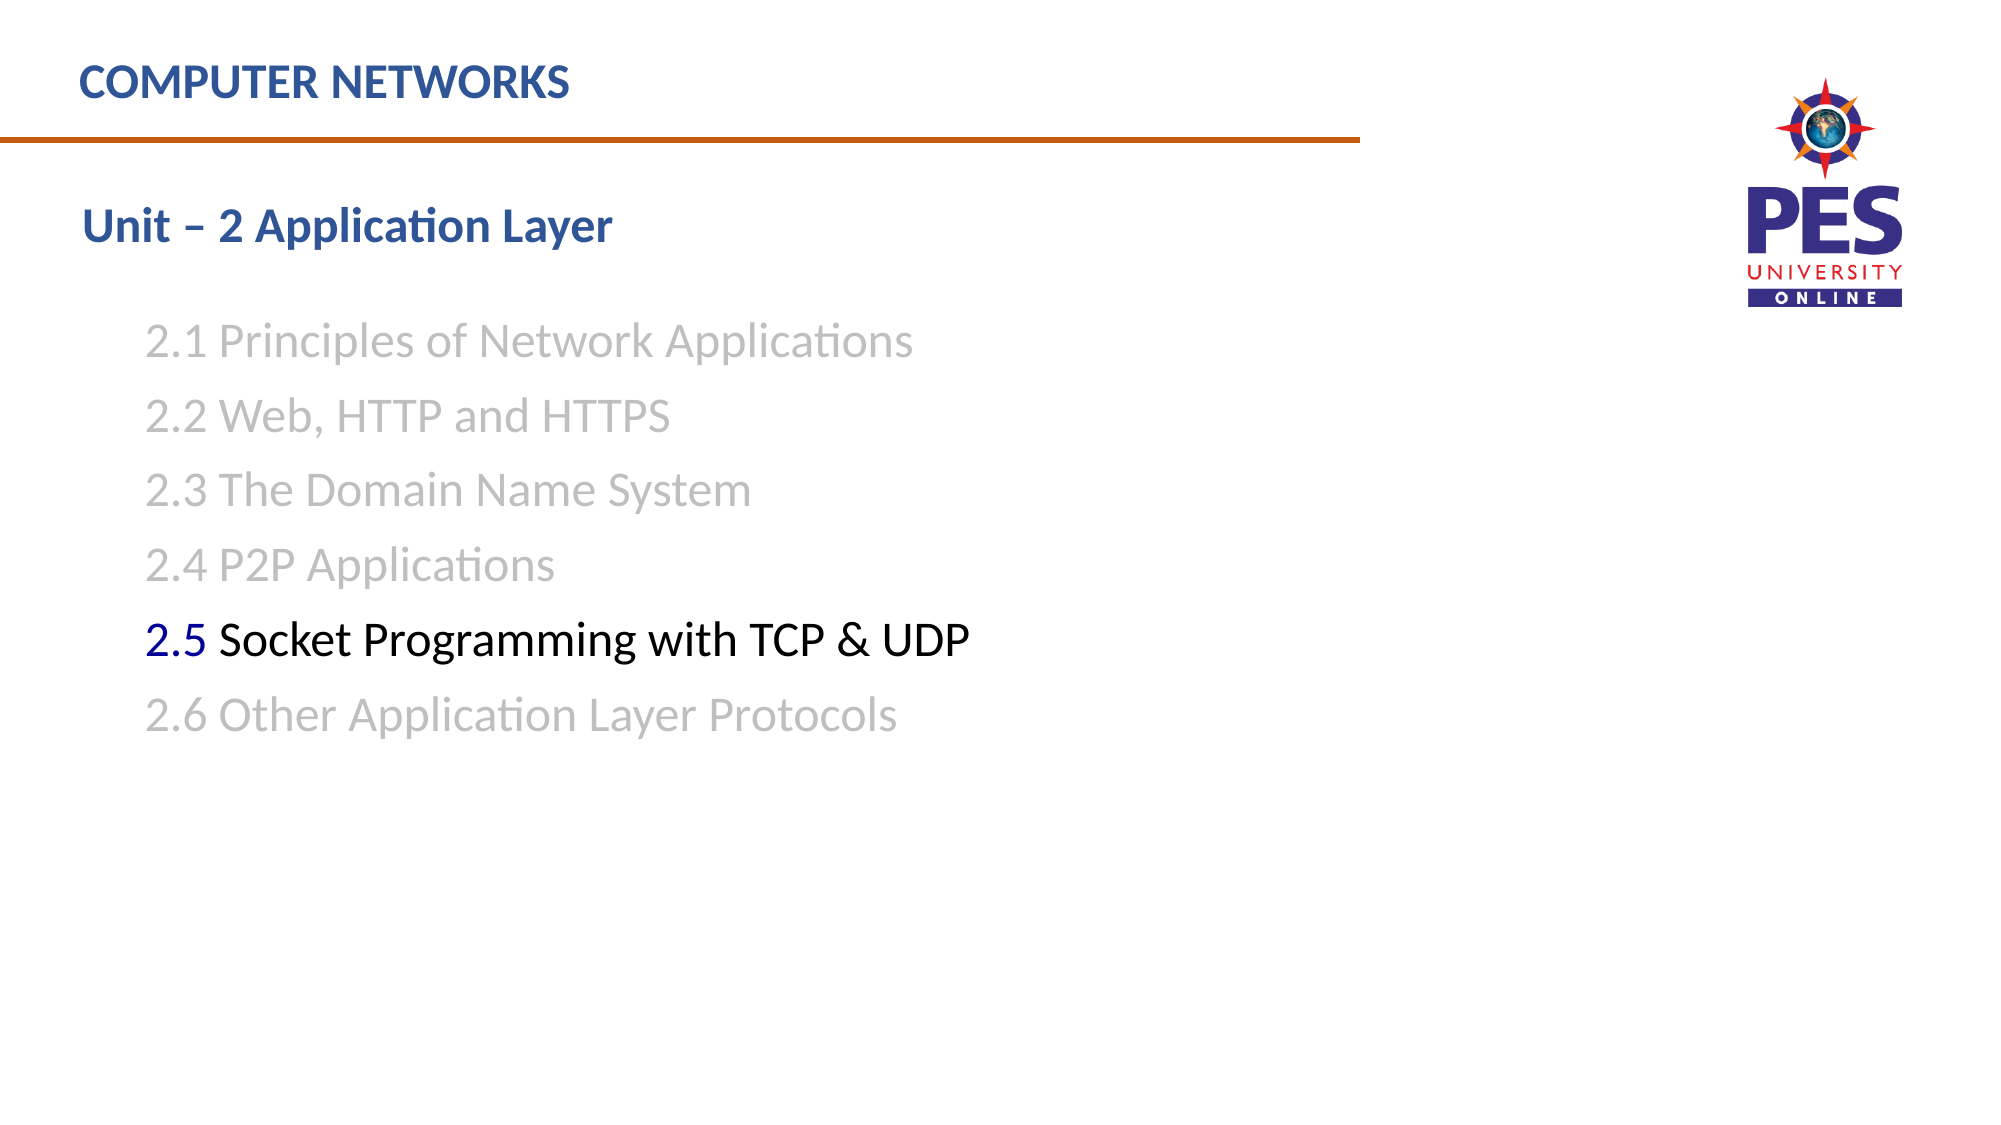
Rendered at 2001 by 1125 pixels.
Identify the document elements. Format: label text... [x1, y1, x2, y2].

text_box COMPUTER NETWORKS [64, 41, 1295, 117]
text_box 2.1 Principles of Network Applications 2.2 Web, HTTP and HTTPS 2.3 The Domain Name System 2.4 P2P Applications 2.5 Socket Programming with TCP & UDP 2.6 Other Application Layer Protocols [50, 306, 1413, 1037]
text_box Unit – 2 Application Layer [67, 184, 629, 260]
picture [1748, 76, 1902, 307]
